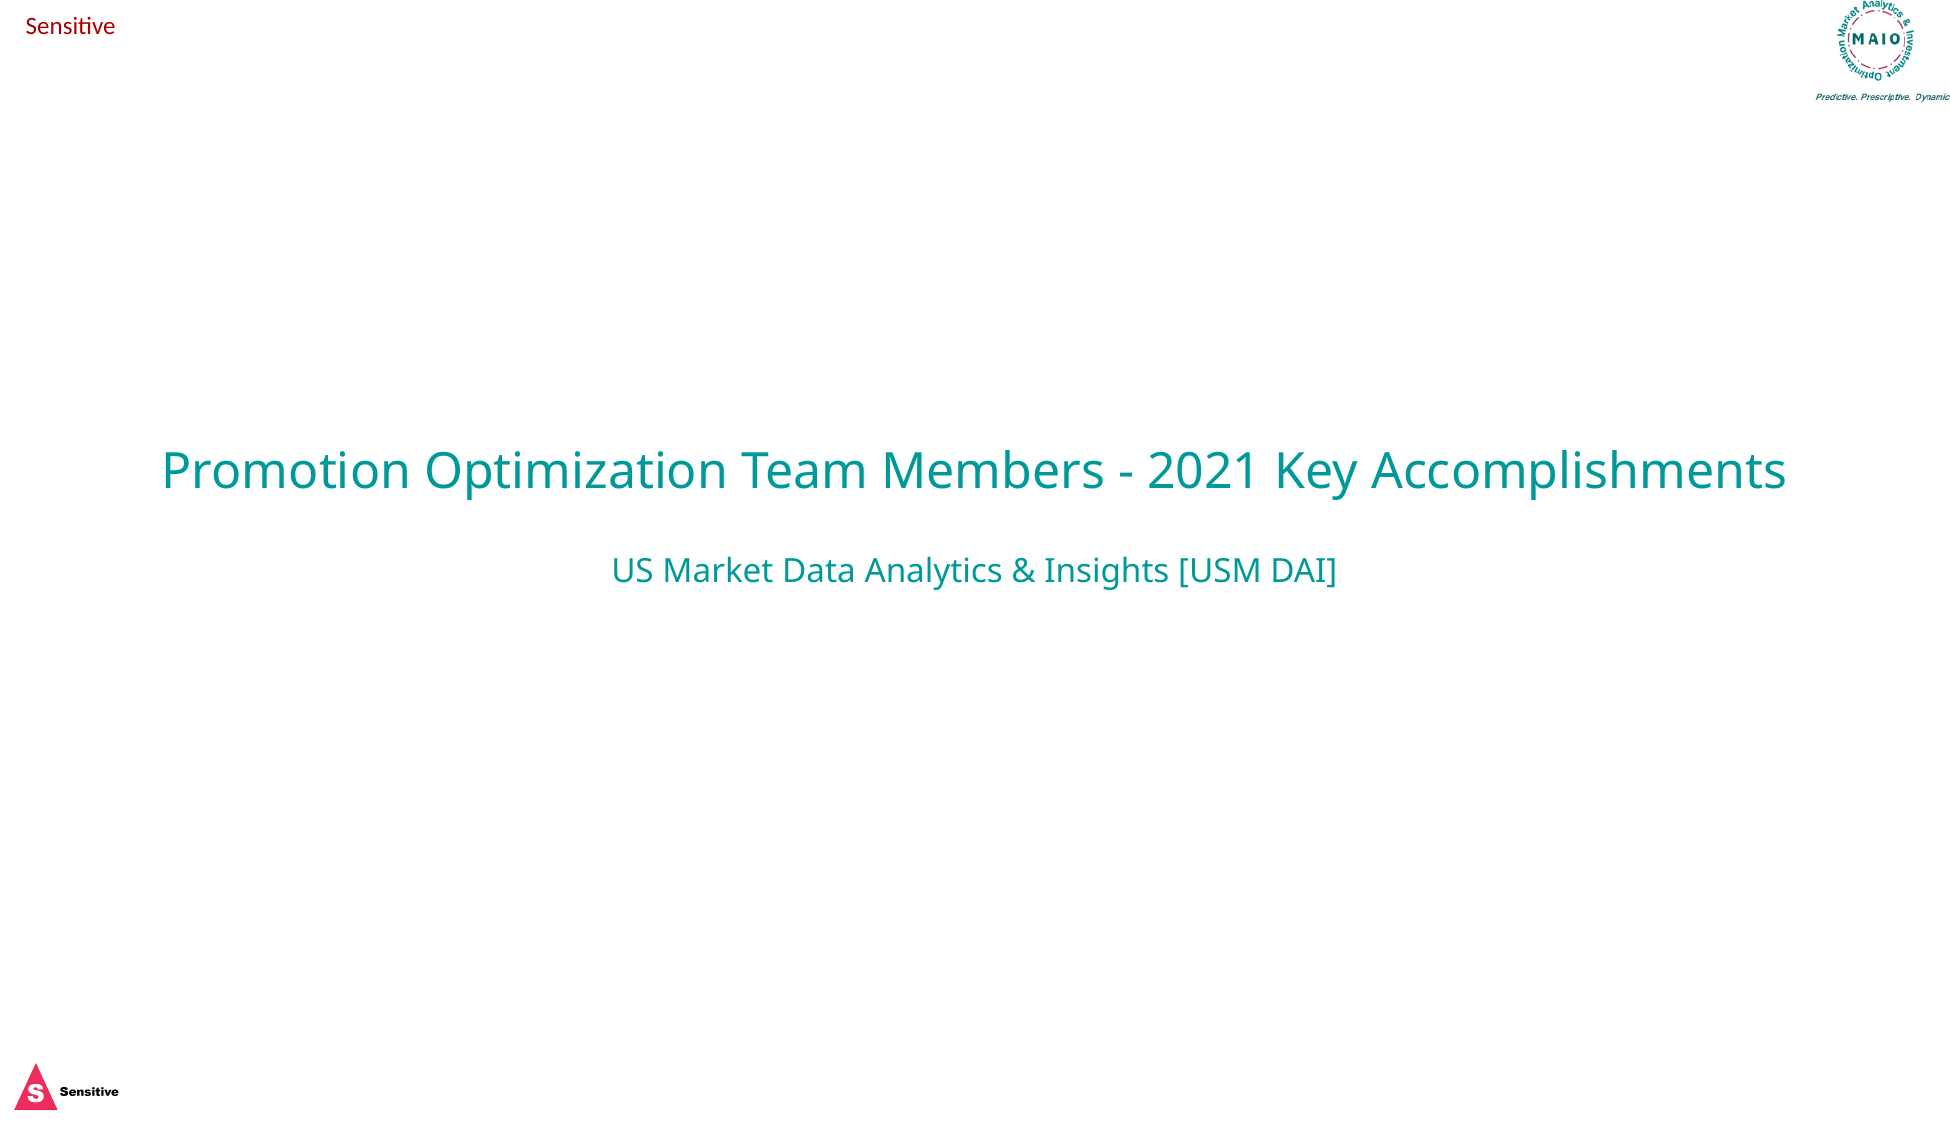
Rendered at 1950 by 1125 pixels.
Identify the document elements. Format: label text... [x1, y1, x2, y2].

picture [10, 1061, 121, 1115]
picture [1791, 0, 1950, 110]
title Promotion Optimization Team Members - 2021 Key Accomplishments US Market Data Analytics & Insights [USM DAI] [107, 400, 1843, 597]
